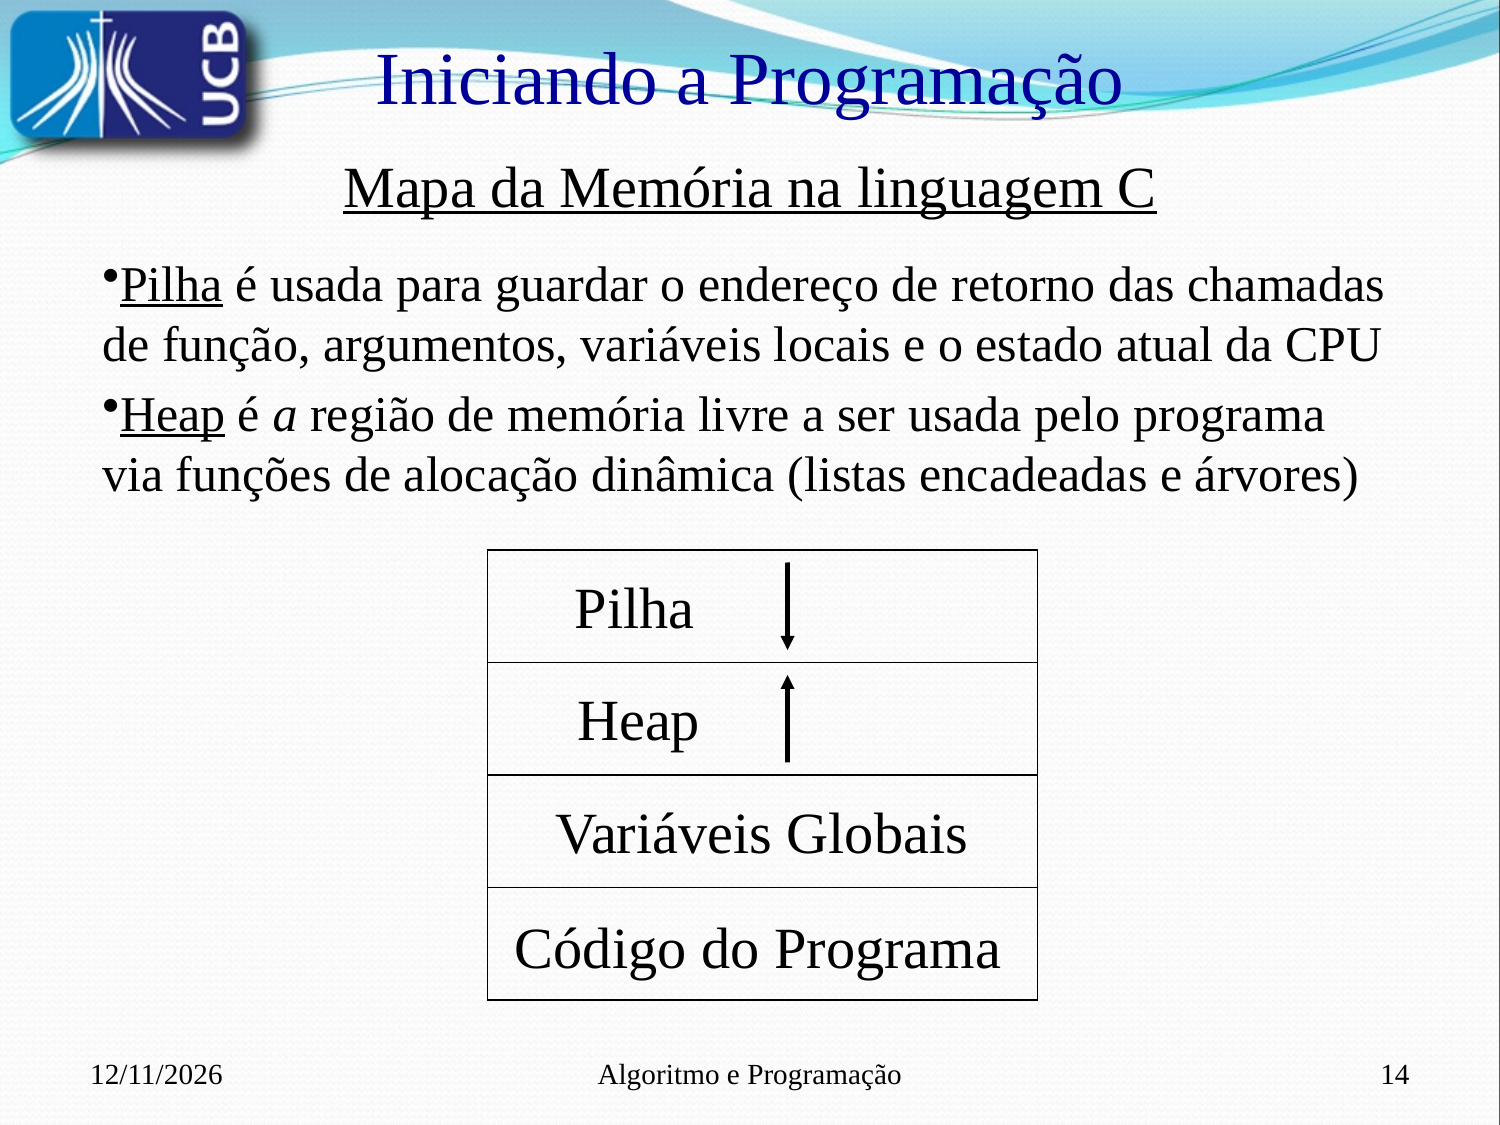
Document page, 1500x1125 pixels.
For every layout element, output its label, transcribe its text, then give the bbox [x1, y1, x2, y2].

footer Algoritmo e Programação [512, 1042, 988, 1103]
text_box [487, 549, 1038, 1001]
text_box Mapa da Memória na linguagem C Pilha é usada para guardar o endereço de retorno das chamadas de função, argumentos, variáveis locais e o estado atual da CPU Heap é a região de memória livre a ser usada pelo programa via funções de alocação dinâmica (listas encadeadas e árvores) [87, 149, 1413, 513]
picture [0, 0, 1500, 1125]
slide_number 14 [1074, 1042, 1425, 1103]
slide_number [75, 1042, 425, 1103]
text_box Iniciando a Programação [112, 24, 1388, 125]
